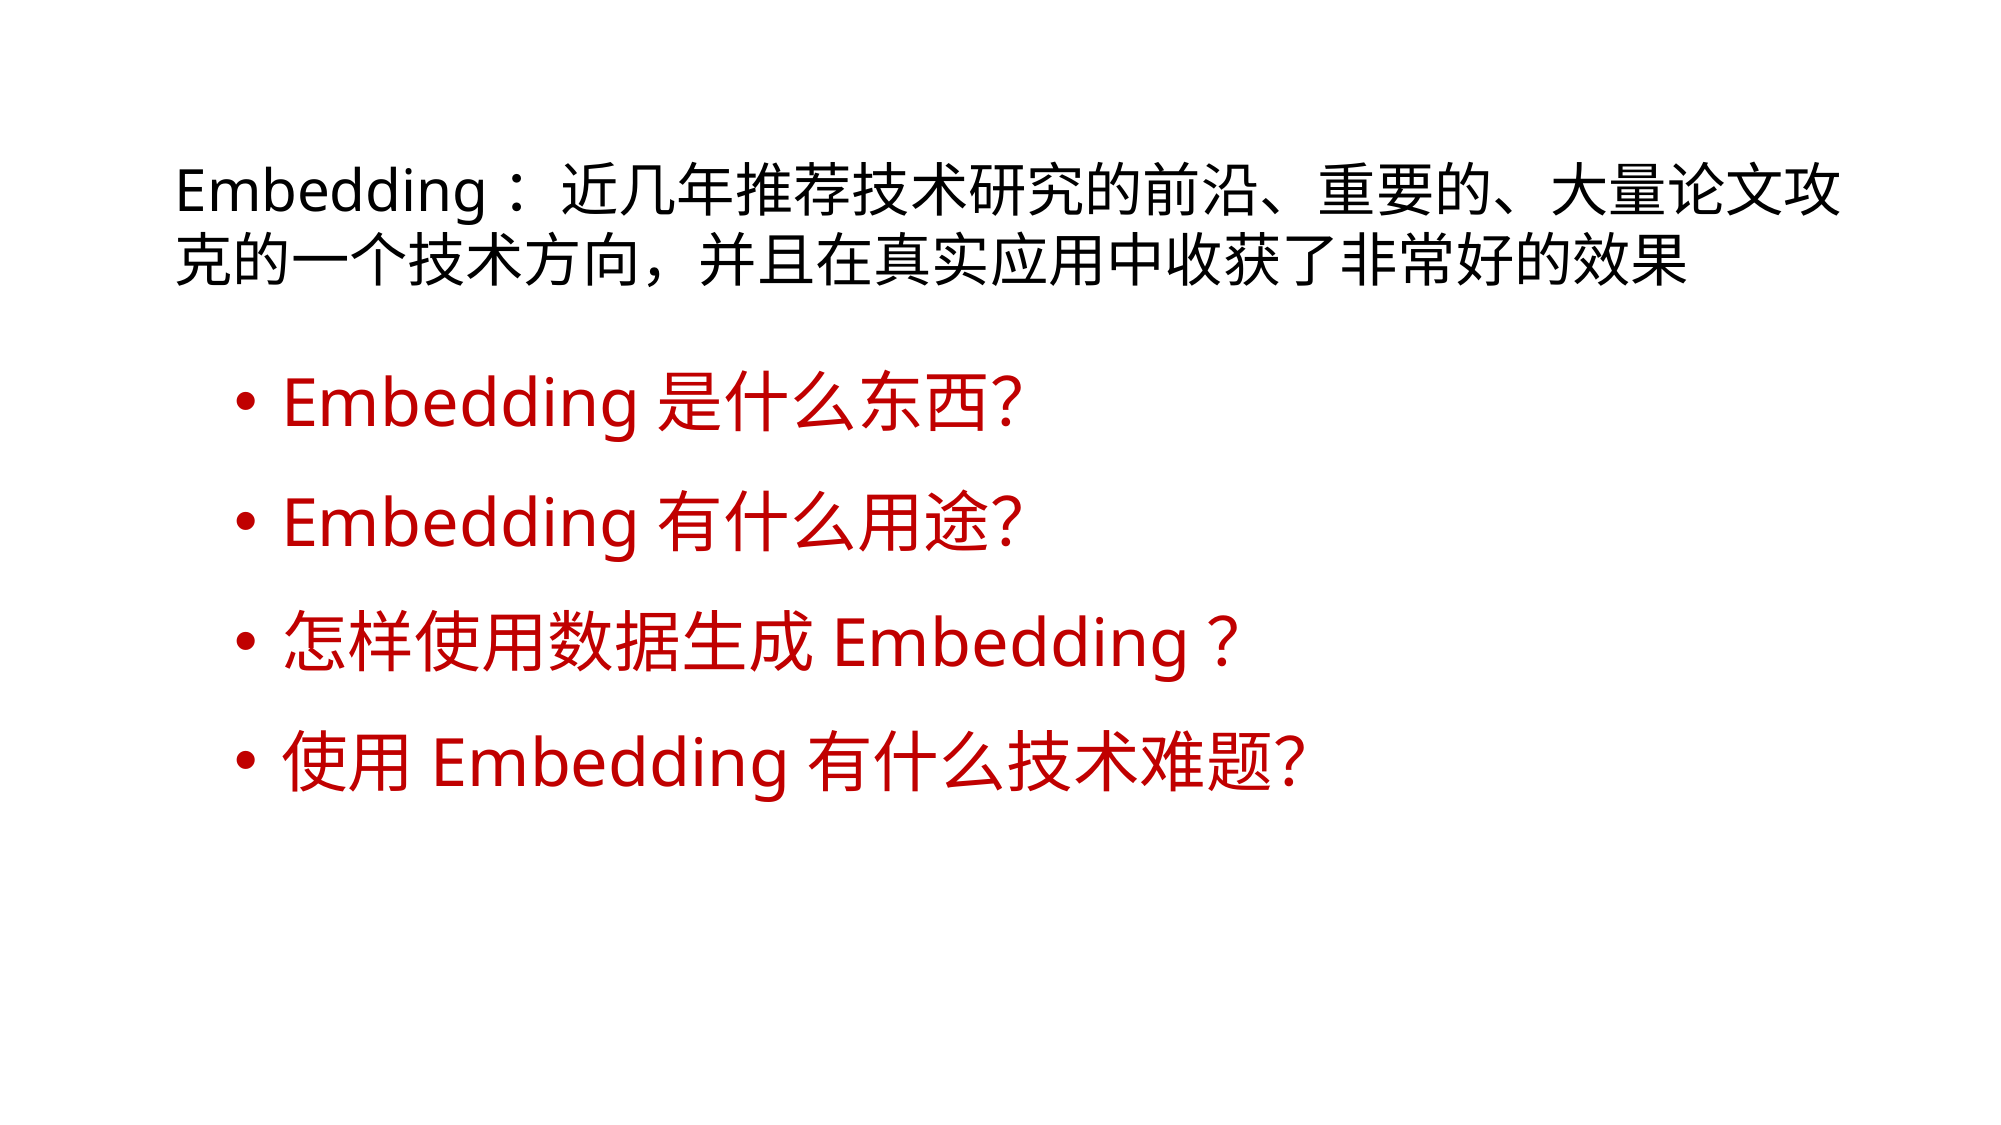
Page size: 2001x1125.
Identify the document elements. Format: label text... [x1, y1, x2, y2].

text_box Embedding是什么东西？ Embedding有什么用途？ 怎样使用数据生成Embedding？ 使用Embedding有什么技术难题？ [219, 312, 1355, 808]
text_box Embedding：近几年推荐技术研究的前沿、重要的、大量论文攻克的一个技术方向，并且在真实应用中收获了非常好的效果 [159, 145, 1914, 301]
